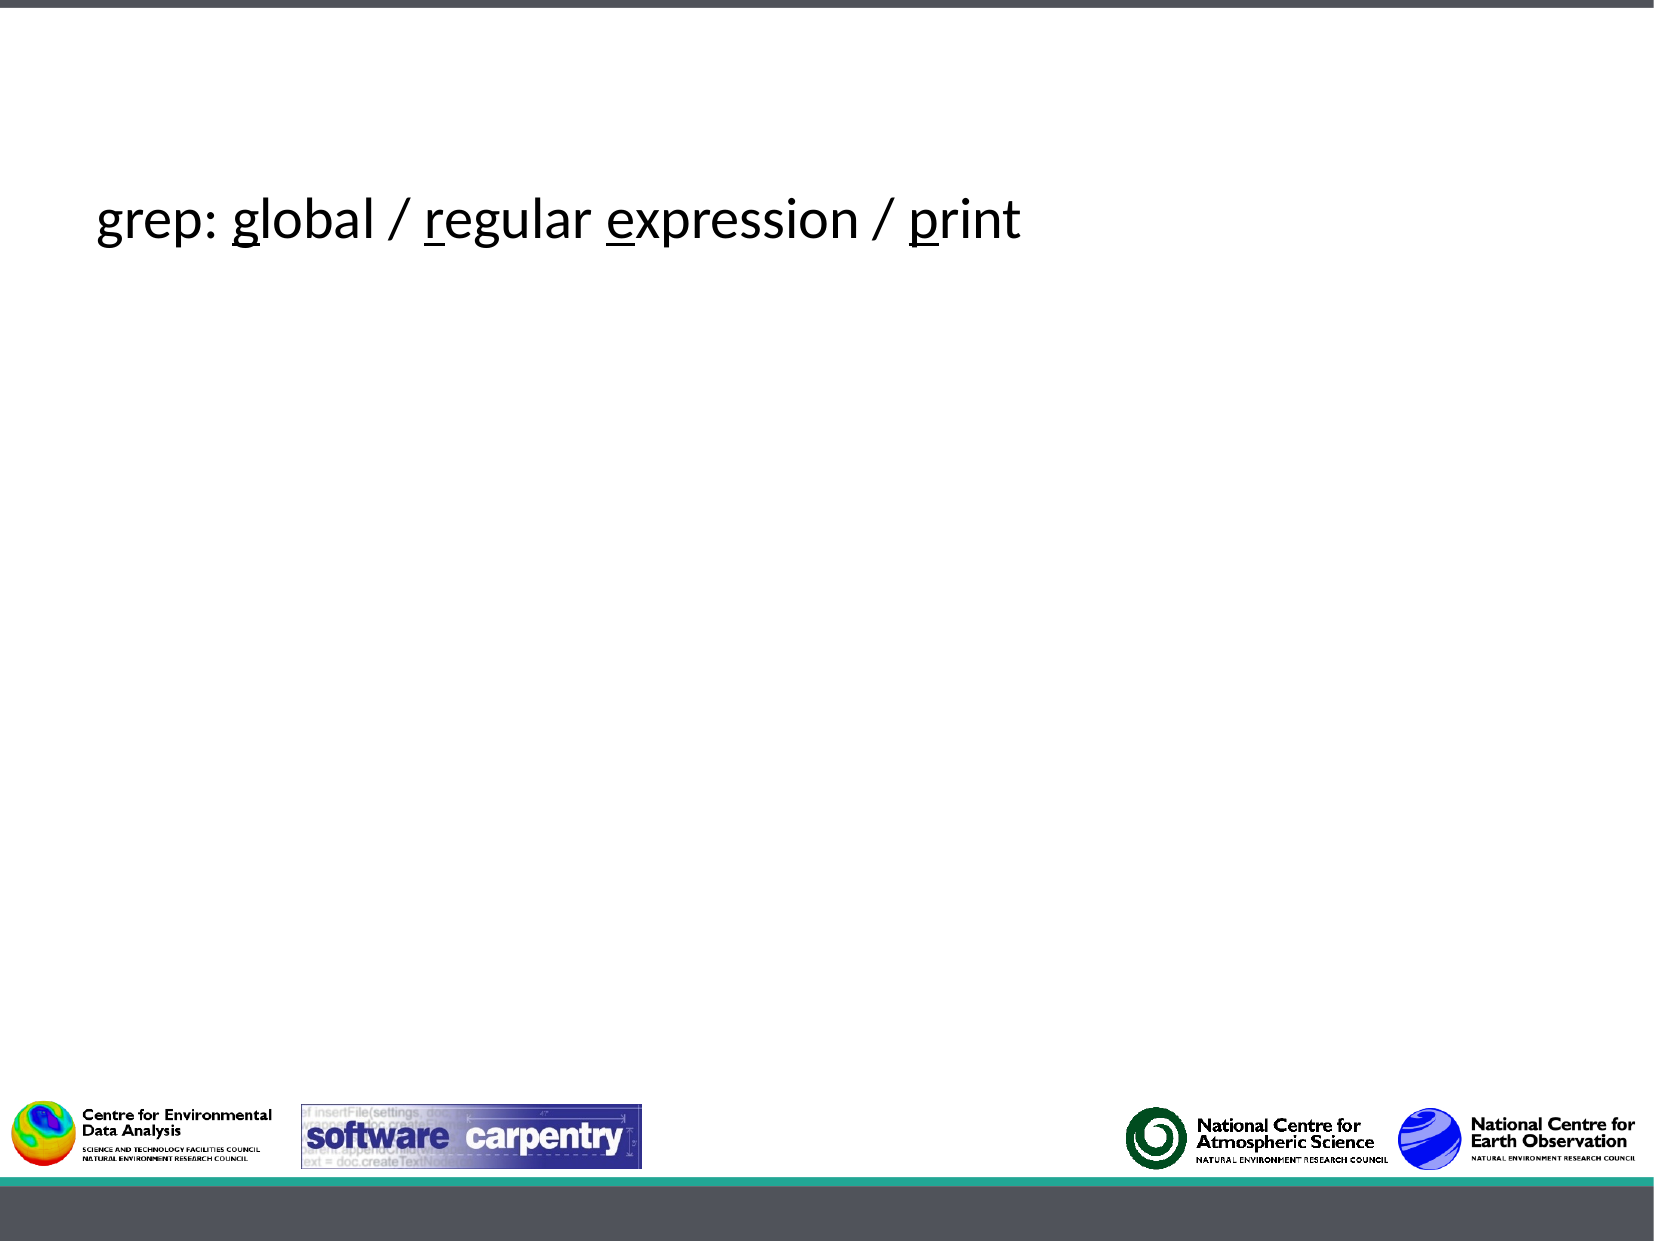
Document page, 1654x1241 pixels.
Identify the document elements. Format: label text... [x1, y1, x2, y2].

text_box grep: global / regular expression / print [81, 138, 1187, 259]
picture [0, 0, 1654, 1241]
